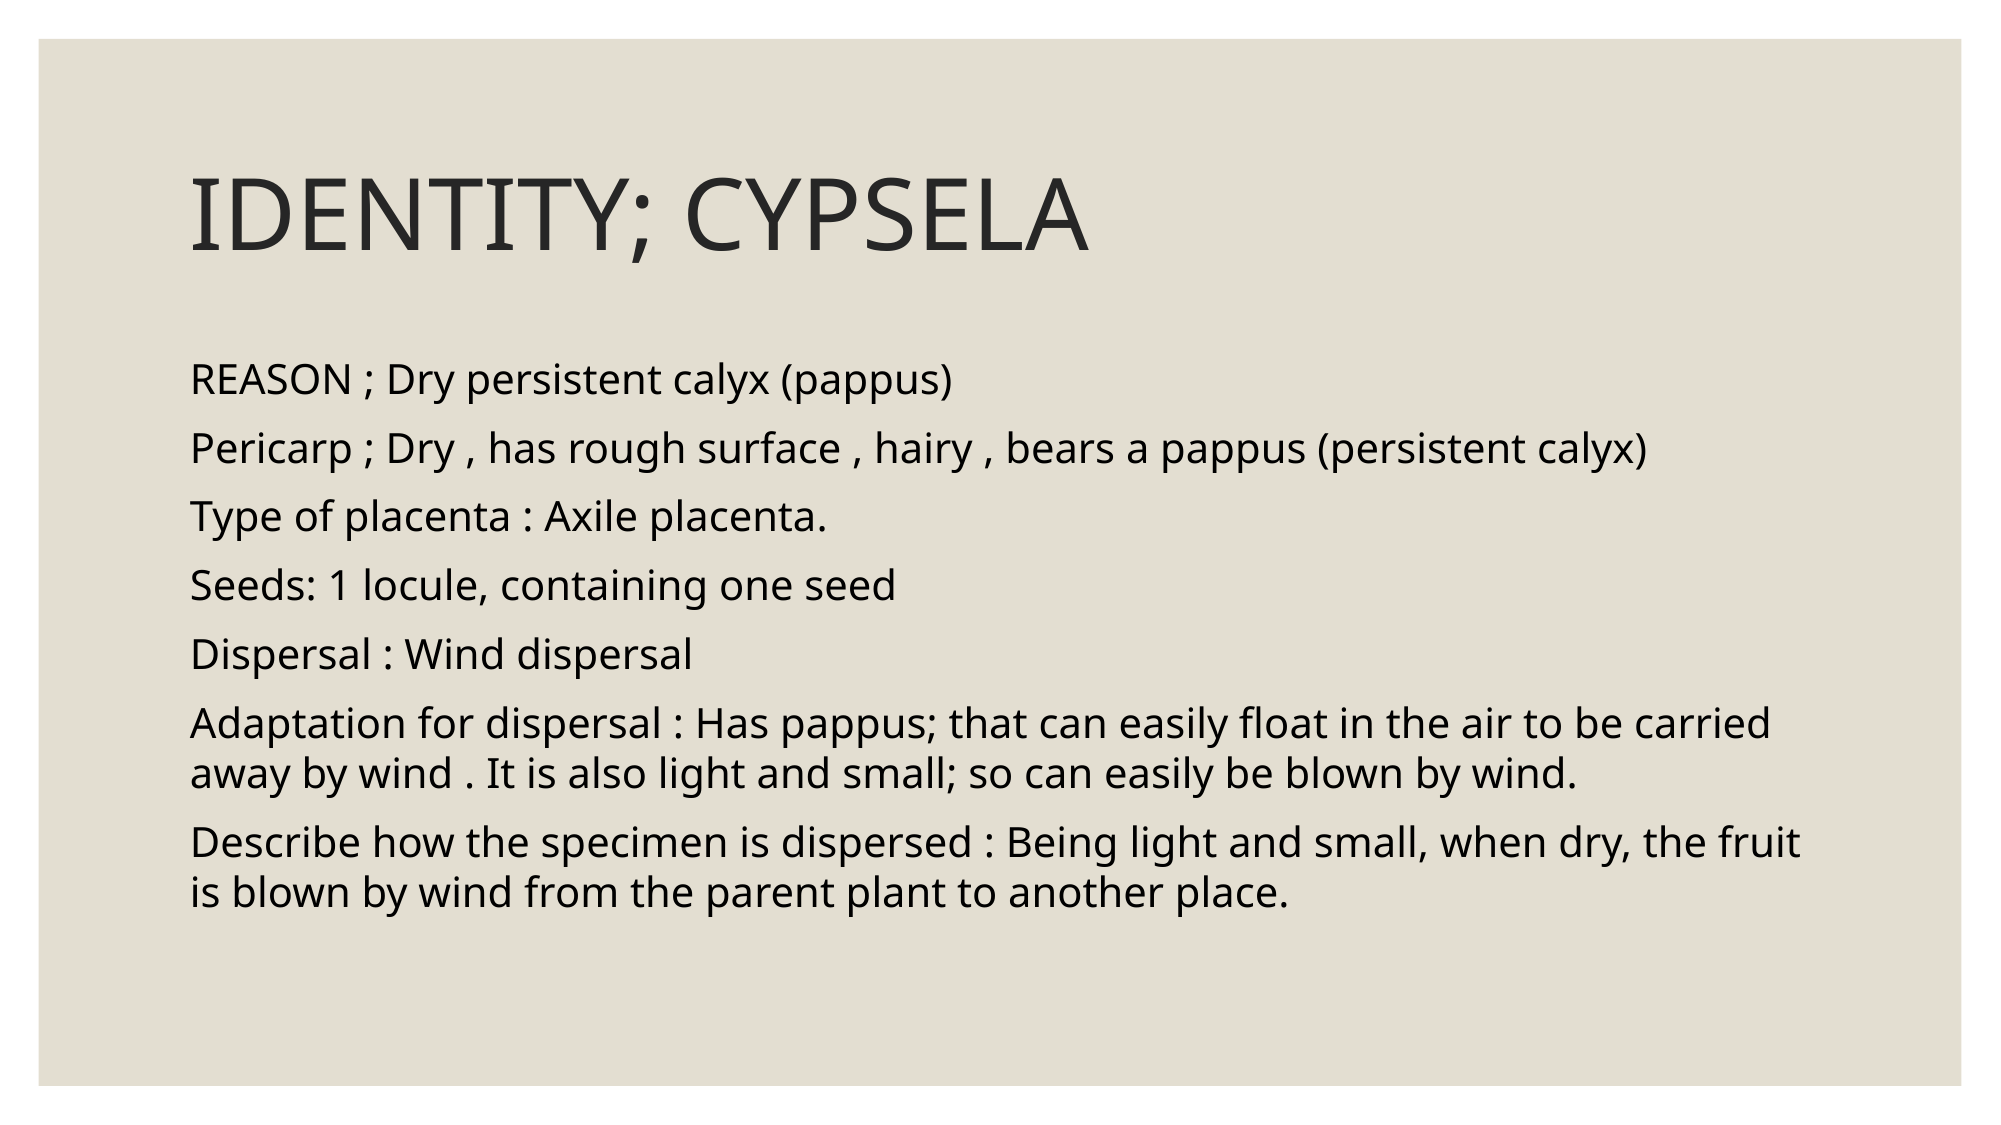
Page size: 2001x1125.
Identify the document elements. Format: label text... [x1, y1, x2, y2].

list REASON ; Dry persistent calyx (pappus) Pericarp ; Dry , has rough surface , hairy , bears a pappus (persistent calyx) Type of placenta : Axile placenta. Seeds: 1 locule, containing one seed Dispersal : Wind dispersal Adaptation for dispersal : Has pappus; that can easily float in the air to be carried away by wind . It is also light and small; so can easily be blown by wind. Describe how the specimen is dispersed : Being light and small, when dry, the fruit is blown by wind from the parent plant to another place. [174, 345, 1825, 990]
title IDENTITY; CYPSELA [174, 105, 1825, 331]
